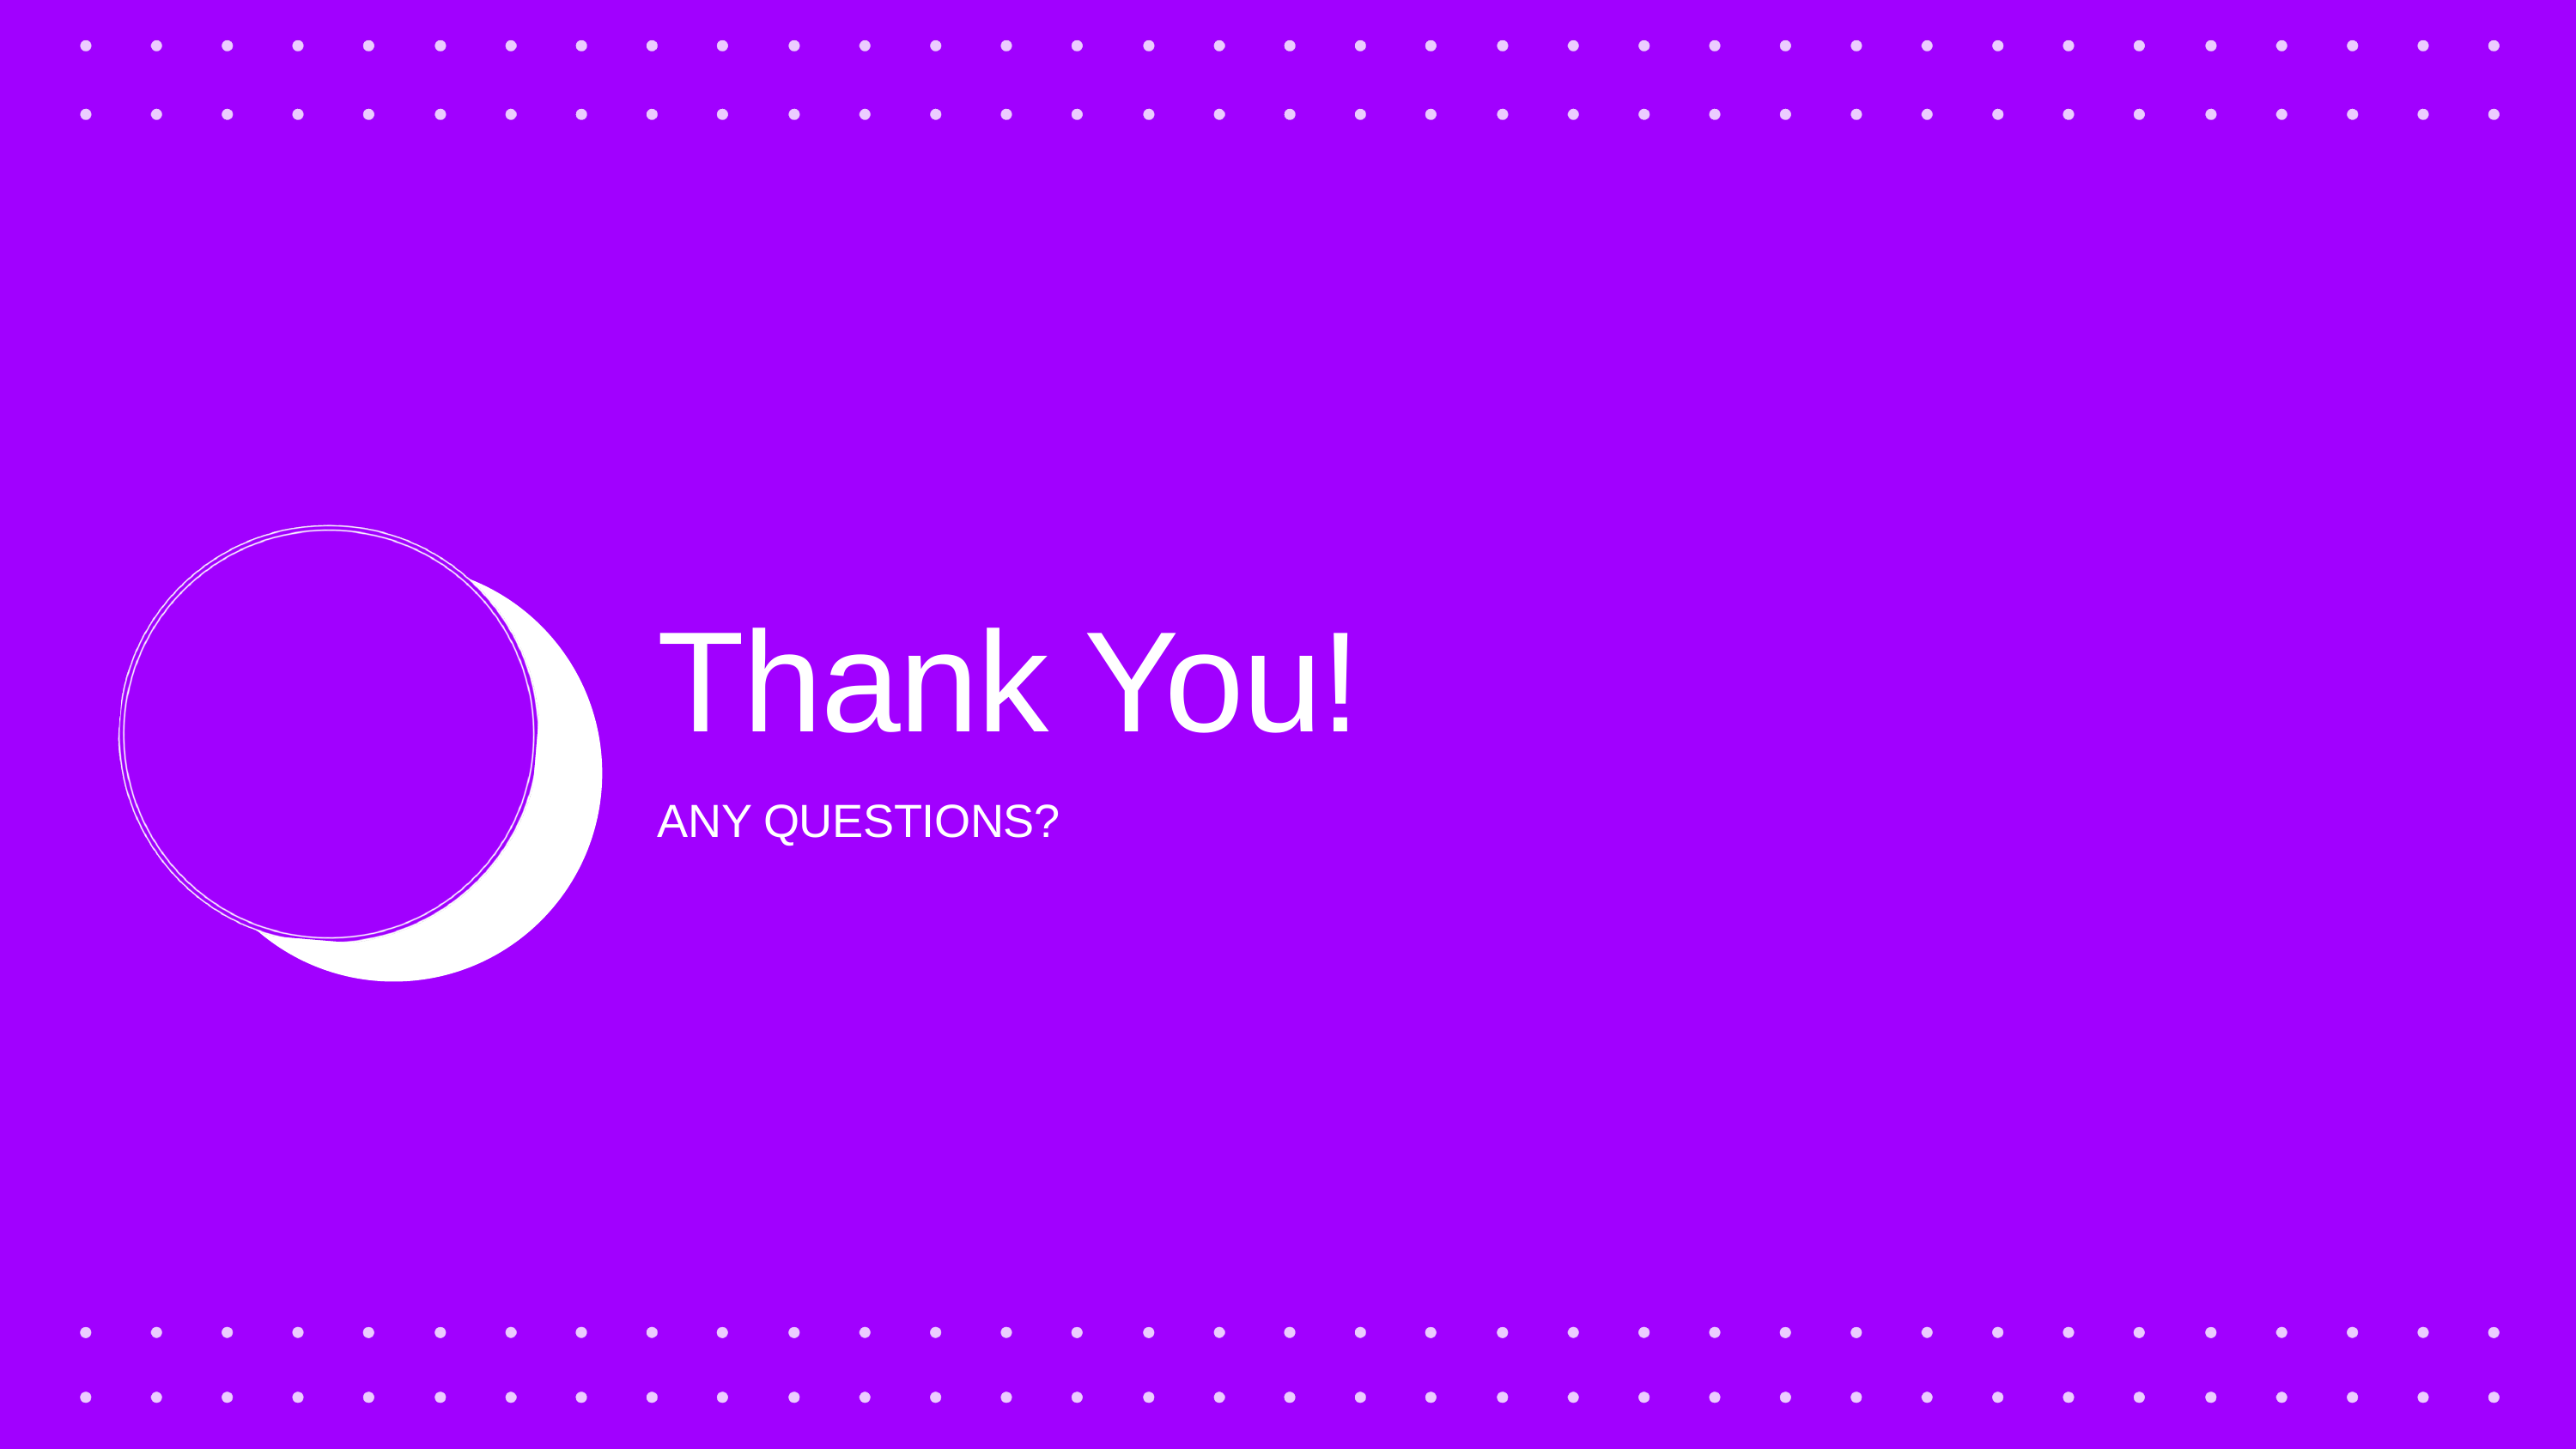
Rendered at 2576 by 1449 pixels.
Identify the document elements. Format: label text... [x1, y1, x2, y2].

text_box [102, 506, 603, 982]
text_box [72, 0, 2504, 124]
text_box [72, 1322, 2504, 1449]
text_box Thank You! [657, 588, 1465, 761]
text_box ANY QUESTIONS? [657, 781, 1417, 847]
